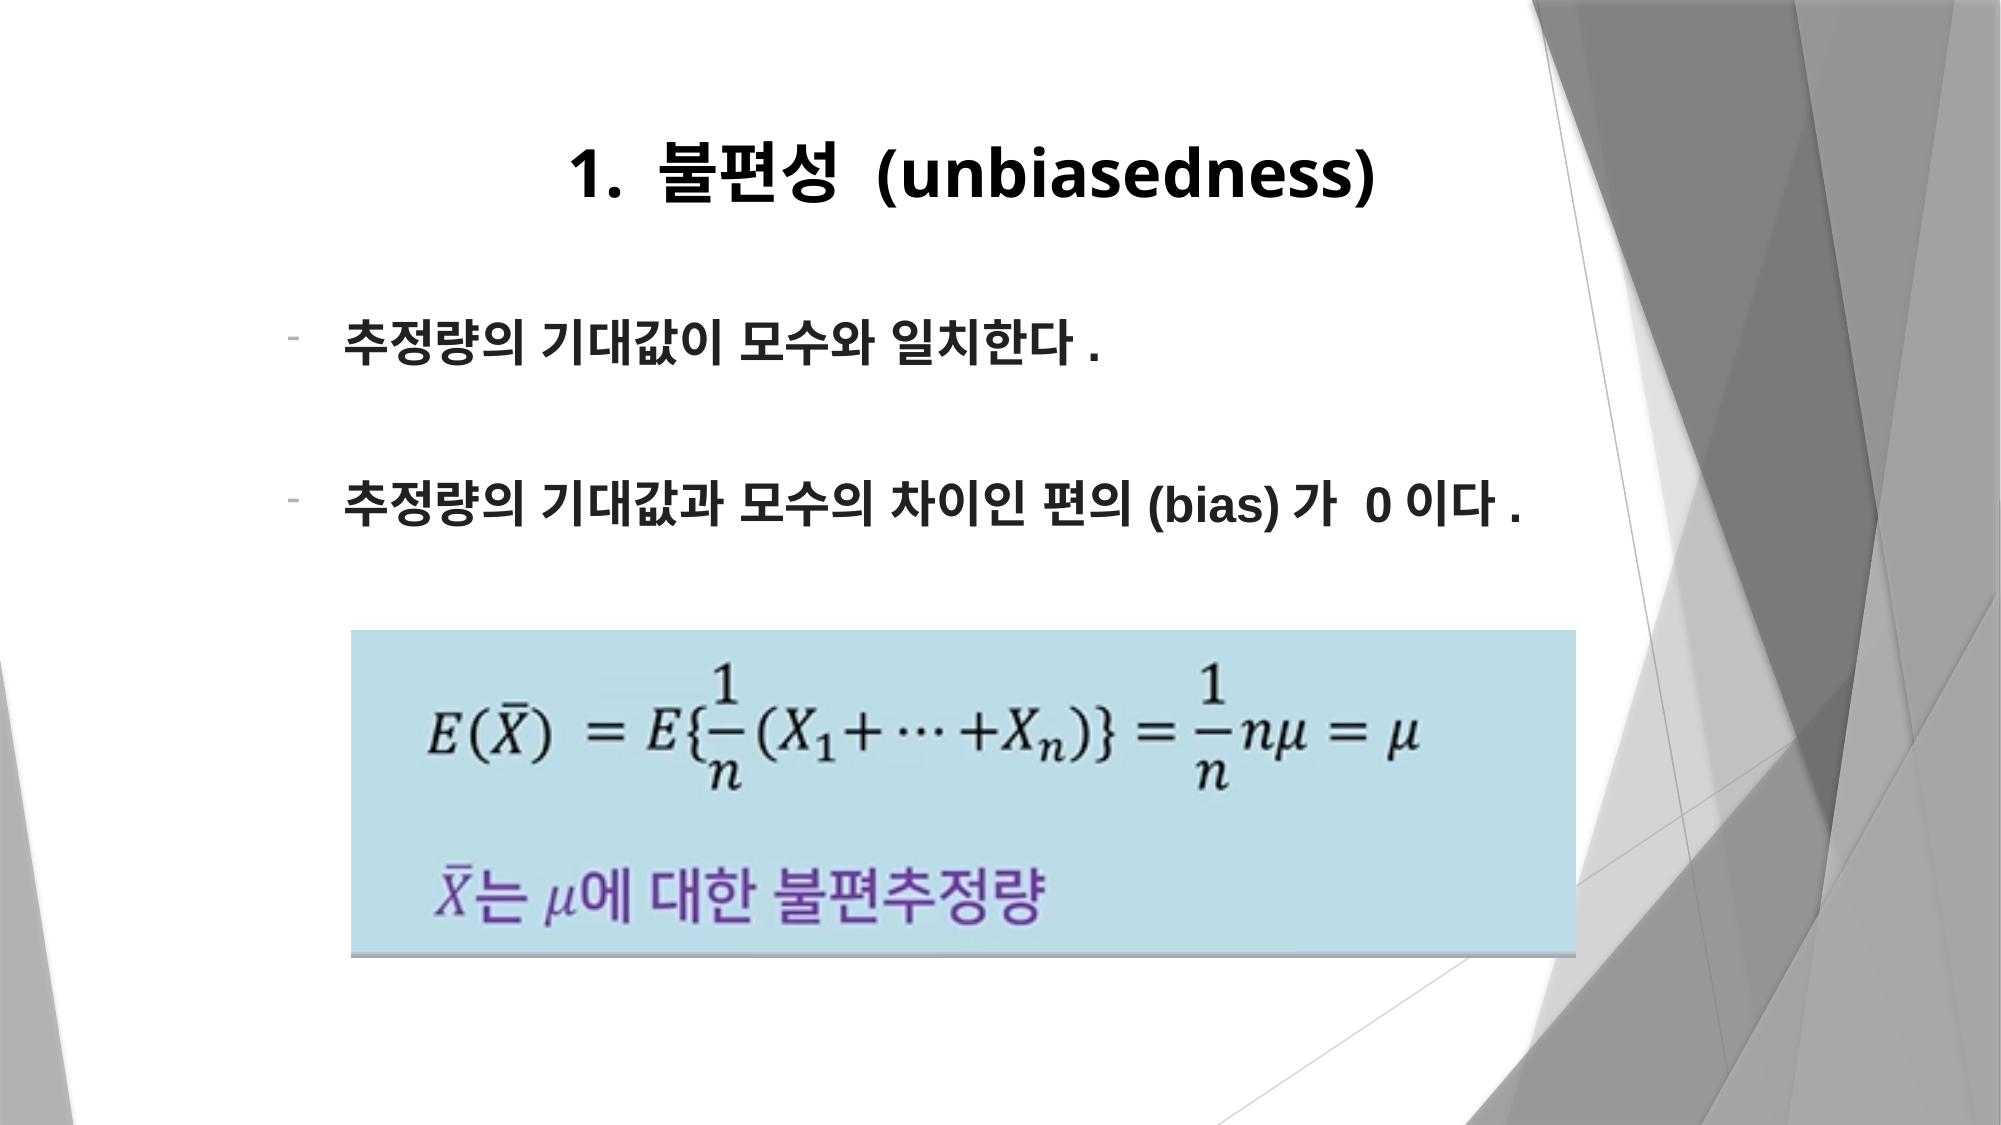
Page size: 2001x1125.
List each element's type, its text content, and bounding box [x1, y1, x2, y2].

picture [351, 629, 1577, 958]
list 추정량의 기대값이 모수와 일치한다. 추정량의 기대값과 모수의 차이인 편의(bias)가 0이다. [271, 303, 1649, 958]
title 1. 불편성 (unbiasedness) [252, 123, 1692, 257]
